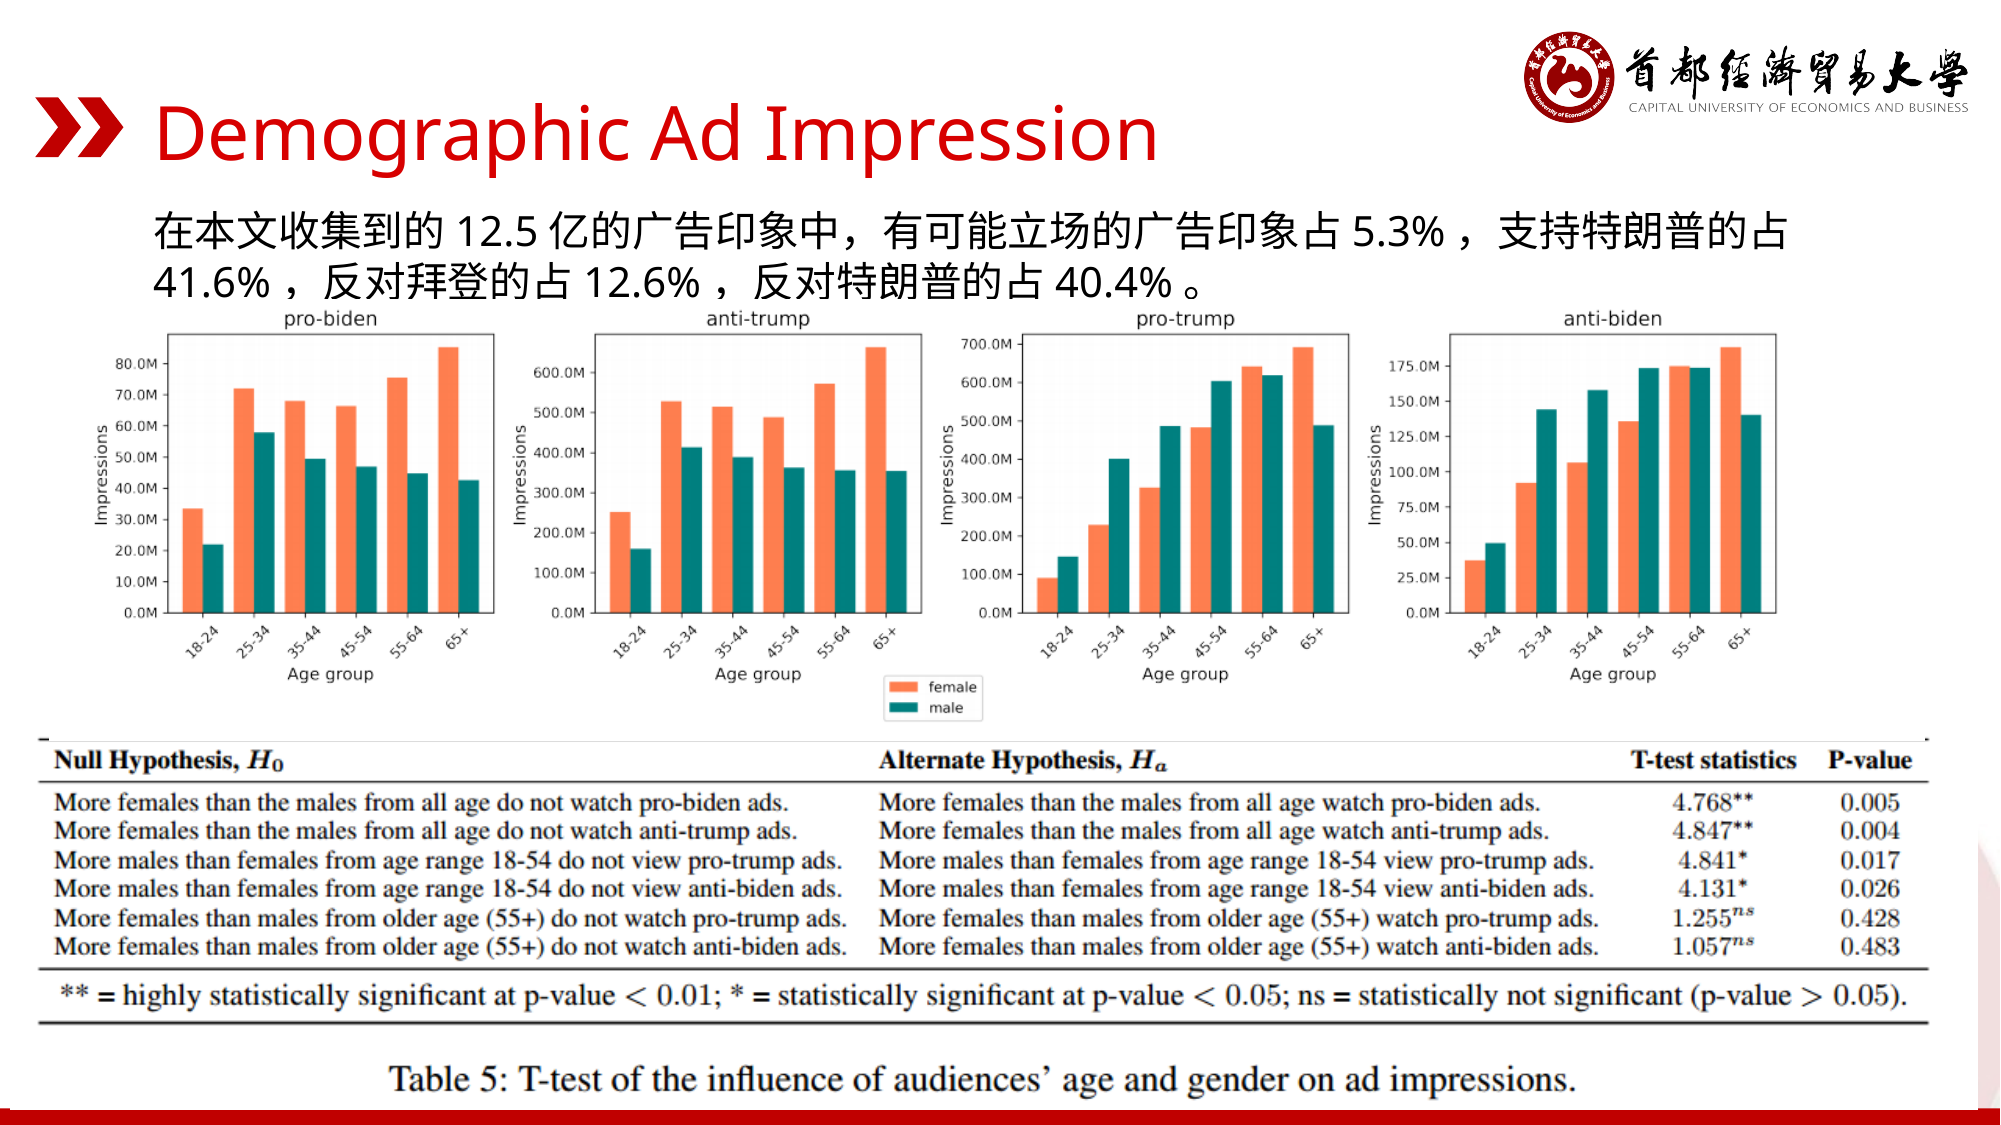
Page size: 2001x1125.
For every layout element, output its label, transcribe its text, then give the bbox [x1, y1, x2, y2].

list 在本文收集到的12.5亿的广告印象中，有可能立场的广告印象占5.3%，支持特朗普的占41.6%，反对拜登的占12.6%，反对特朗普的占40.4%。 [138, 197, 1835, 299]
picture [1514, 21, 1978, 128]
picture [10, 299, 2000, 1110]
list Demographic Ad Impression [138, 78, 1520, 164]
